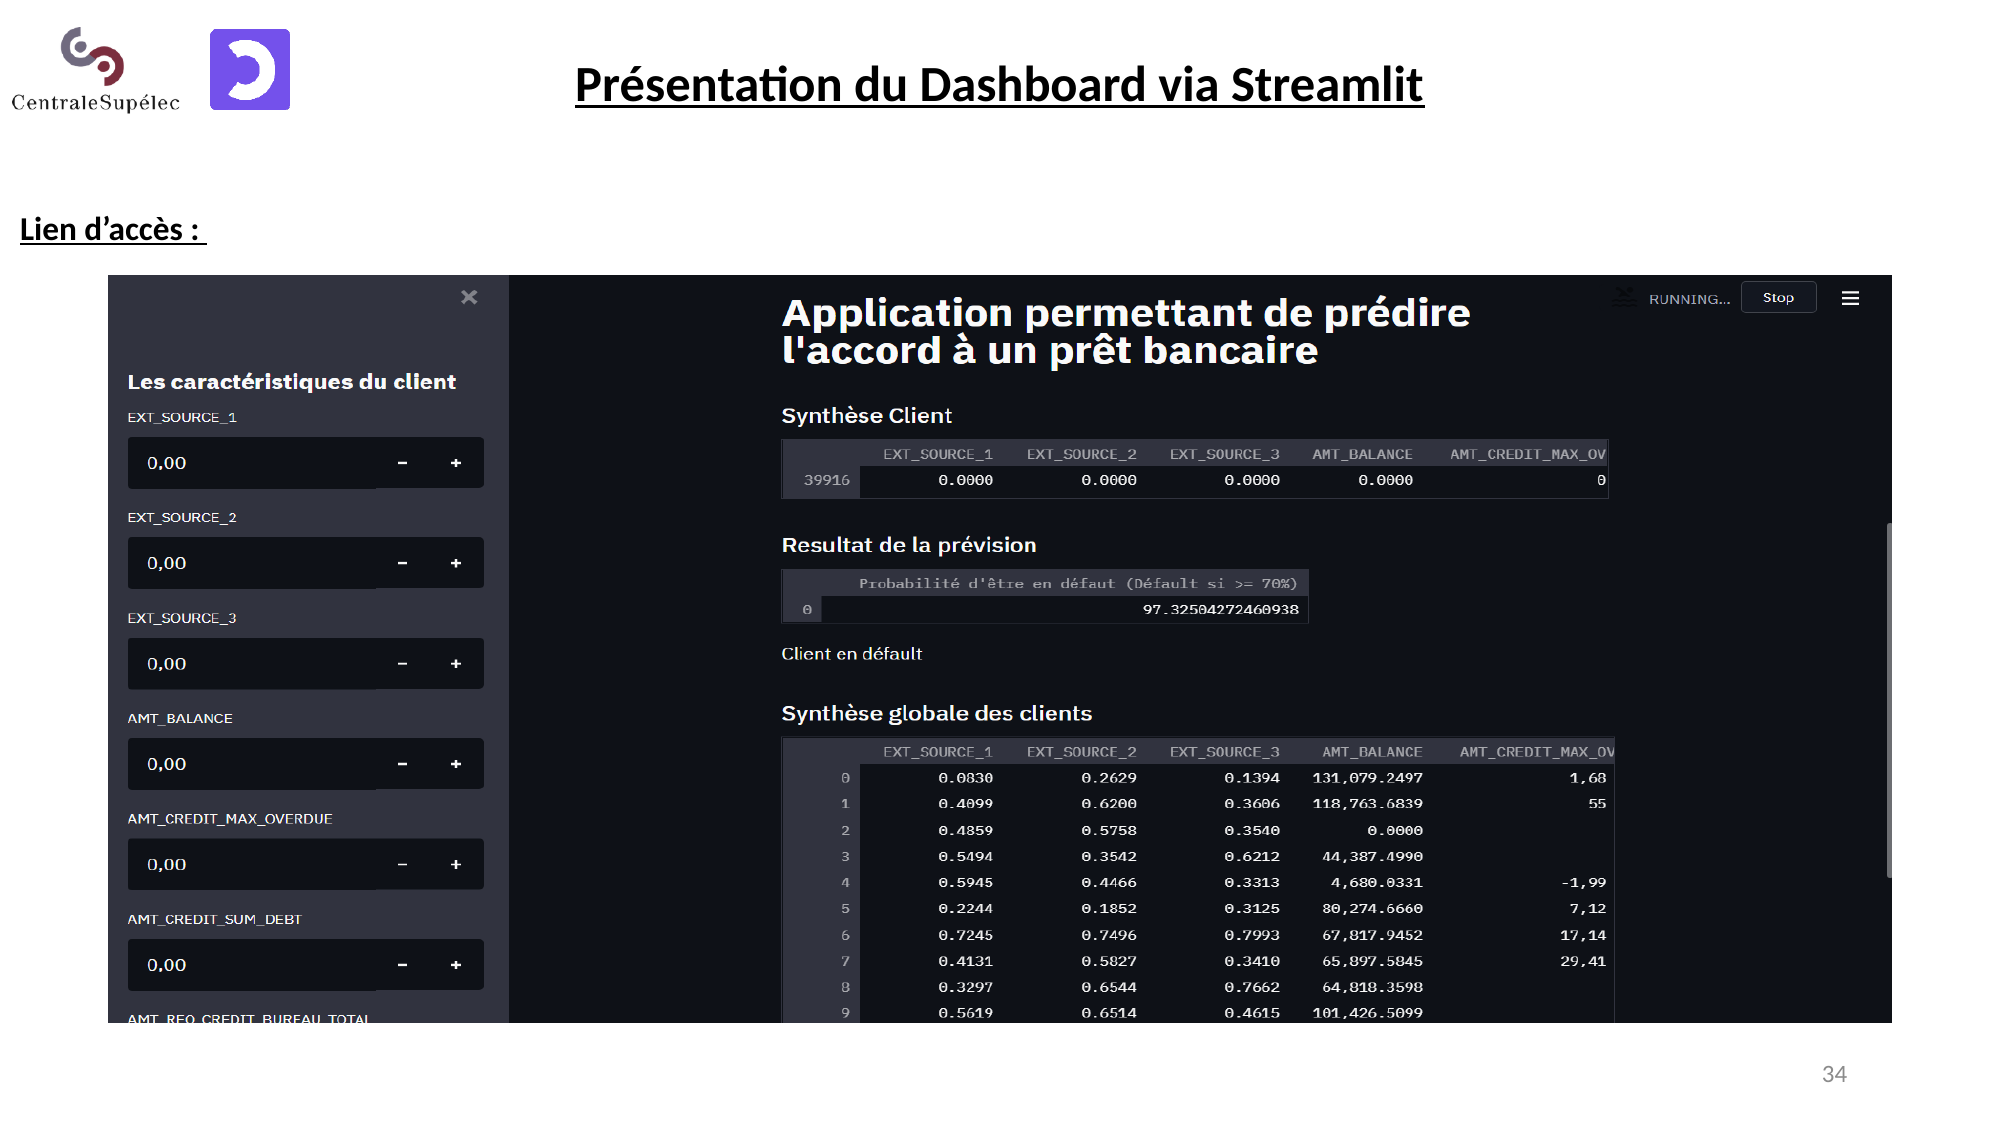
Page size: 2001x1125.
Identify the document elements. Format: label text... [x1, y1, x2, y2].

text_box Présentation du Dashboard via Streamlit [558, 50, 1442, 133]
text_box Lien d’accès : [5, 200, 1694, 255]
picture [210, 29, 290, 110]
picture [0, 25, 194, 114]
picture [108, 275, 1892, 1023]
slide_number 34 [1412, 1042, 1863, 1103]
